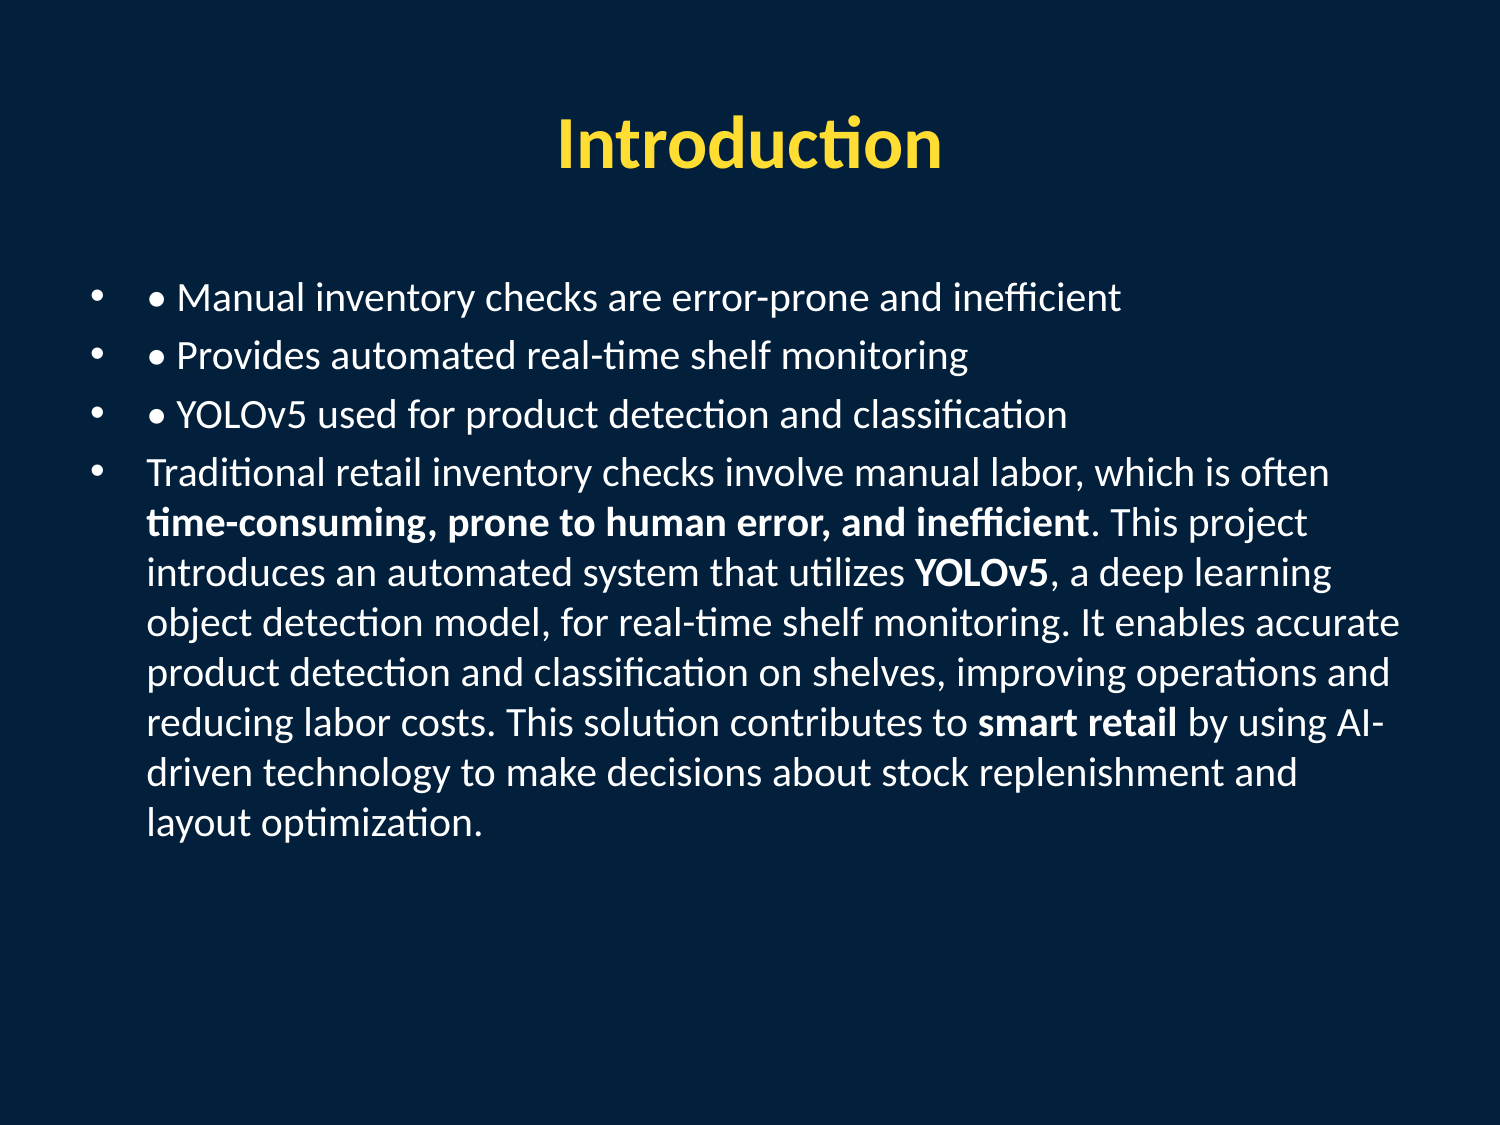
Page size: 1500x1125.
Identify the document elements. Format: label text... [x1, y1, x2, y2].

list • Manual inventory checks are error-prone and inefficient • Provides automated real-time shelf monitoring • YOLOv5 used for product detection and classification Traditional retail inventory checks involve manual labor, which is often time-consuming, prone to human error, and inefficient. This project introduces an automated system that utilizes YOLOv5, a deep learning object detection model, for real-time shelf monitoring. It enables accurate product detection and classification on shelves, improving operations and reducing labor costs. This solution contributes to smart retail by using AI-driven technology to make decisions about stock replenishment and layout optimization. [75, 262, 1425, 1005]
title Introduction [75, 45, 1425, 233]
